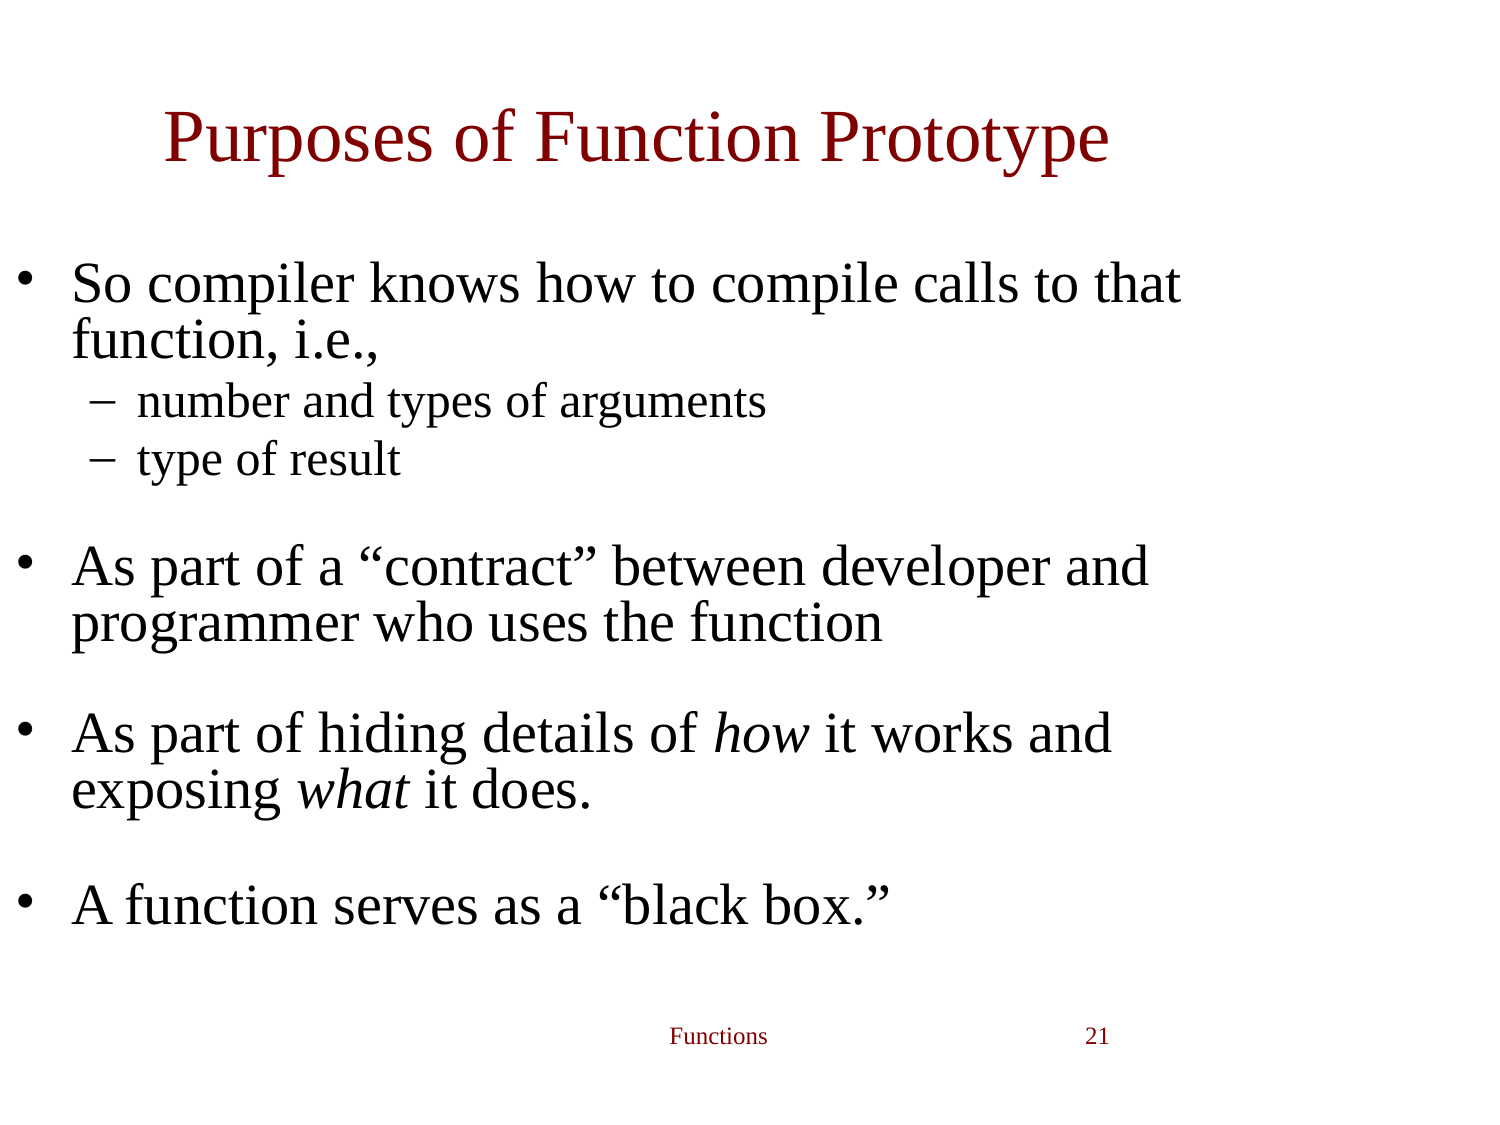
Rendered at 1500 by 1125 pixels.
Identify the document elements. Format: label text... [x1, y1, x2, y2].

list So compiler knows how to compile calls to that function, i.e., number and types of arguments type of result As part of a “contract” between developer and programmer who uses the function As part of hiding details of how it works and exposing what it does. A function serves as a “black box.” [0, 249, 1275, 1013]
title Purposes of Function Prototype [0, 50, 1275, 213]
text_box Functions [574, 1013, 863, 1088]
text_box ‹#› [999, 1013, 1125, 1076]
